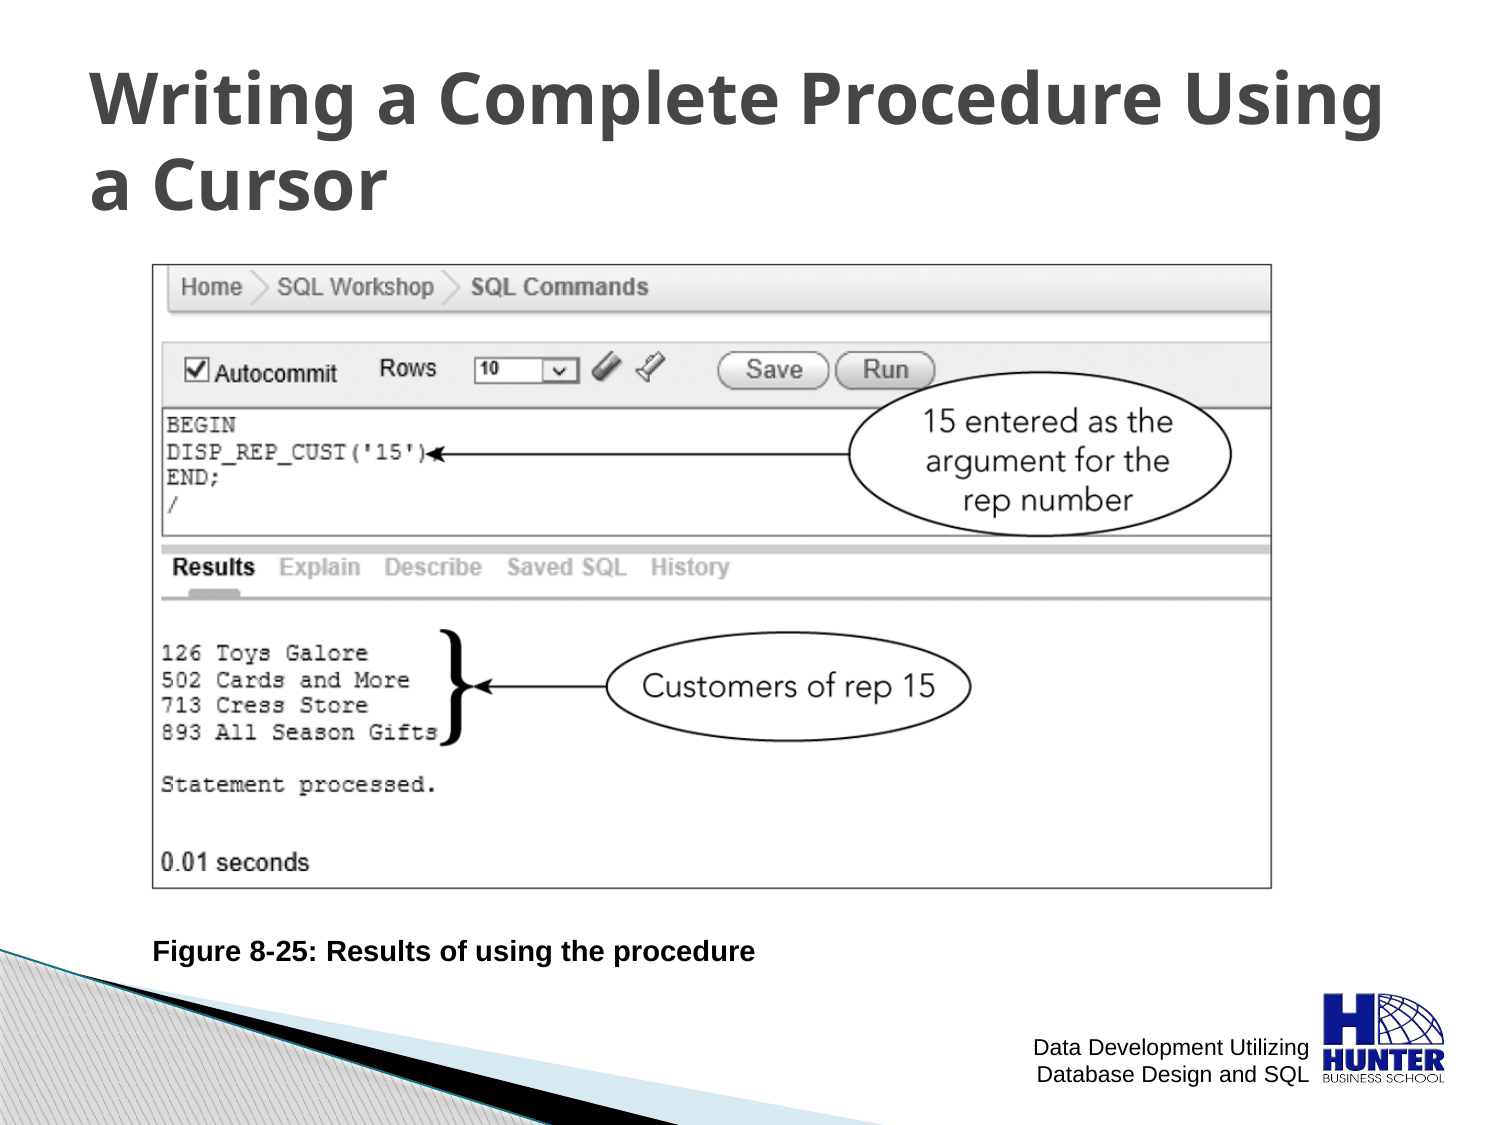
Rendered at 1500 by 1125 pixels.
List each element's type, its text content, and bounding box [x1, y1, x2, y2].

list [149, 262, 1276, 893]
title Writing a Complete Procedure Using a Cursor [75, 45, 1425, 233]
text_box Figure 8-25: Results of using the procedure [137, 924, 1336, 975]
picture [1323, 993, 1445, 1084]
